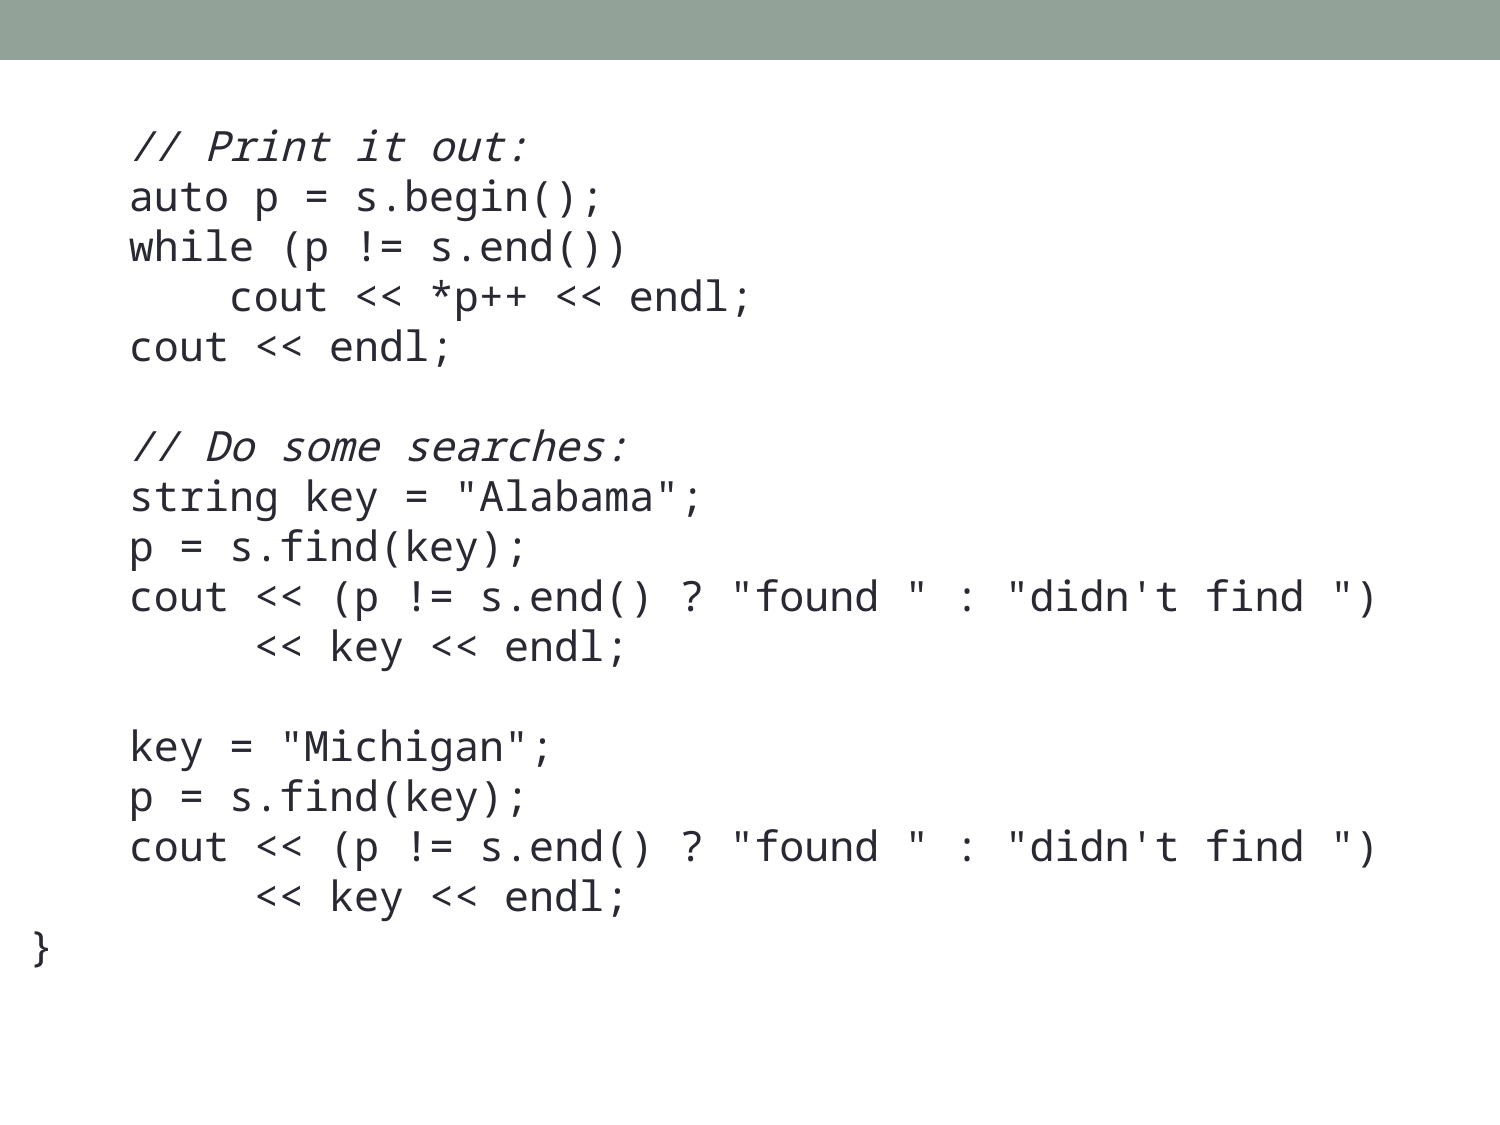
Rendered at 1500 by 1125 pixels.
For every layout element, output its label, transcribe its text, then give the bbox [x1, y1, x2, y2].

text_box // Print it out: auto p = s.begin(); while (p != s.end()) cout << *p++ << endl; cout << endl; // Do some searches: string key = "Alabama"; p = s.find(key); cout << (p != s.end() ? "found " : "didn't find ") << key << endl; key = "Michigan"; p = s.find(key); cout << (p != s.end() ? "found " : "didn't find ") << key << endl; } [14, 112, 1490, 978]
